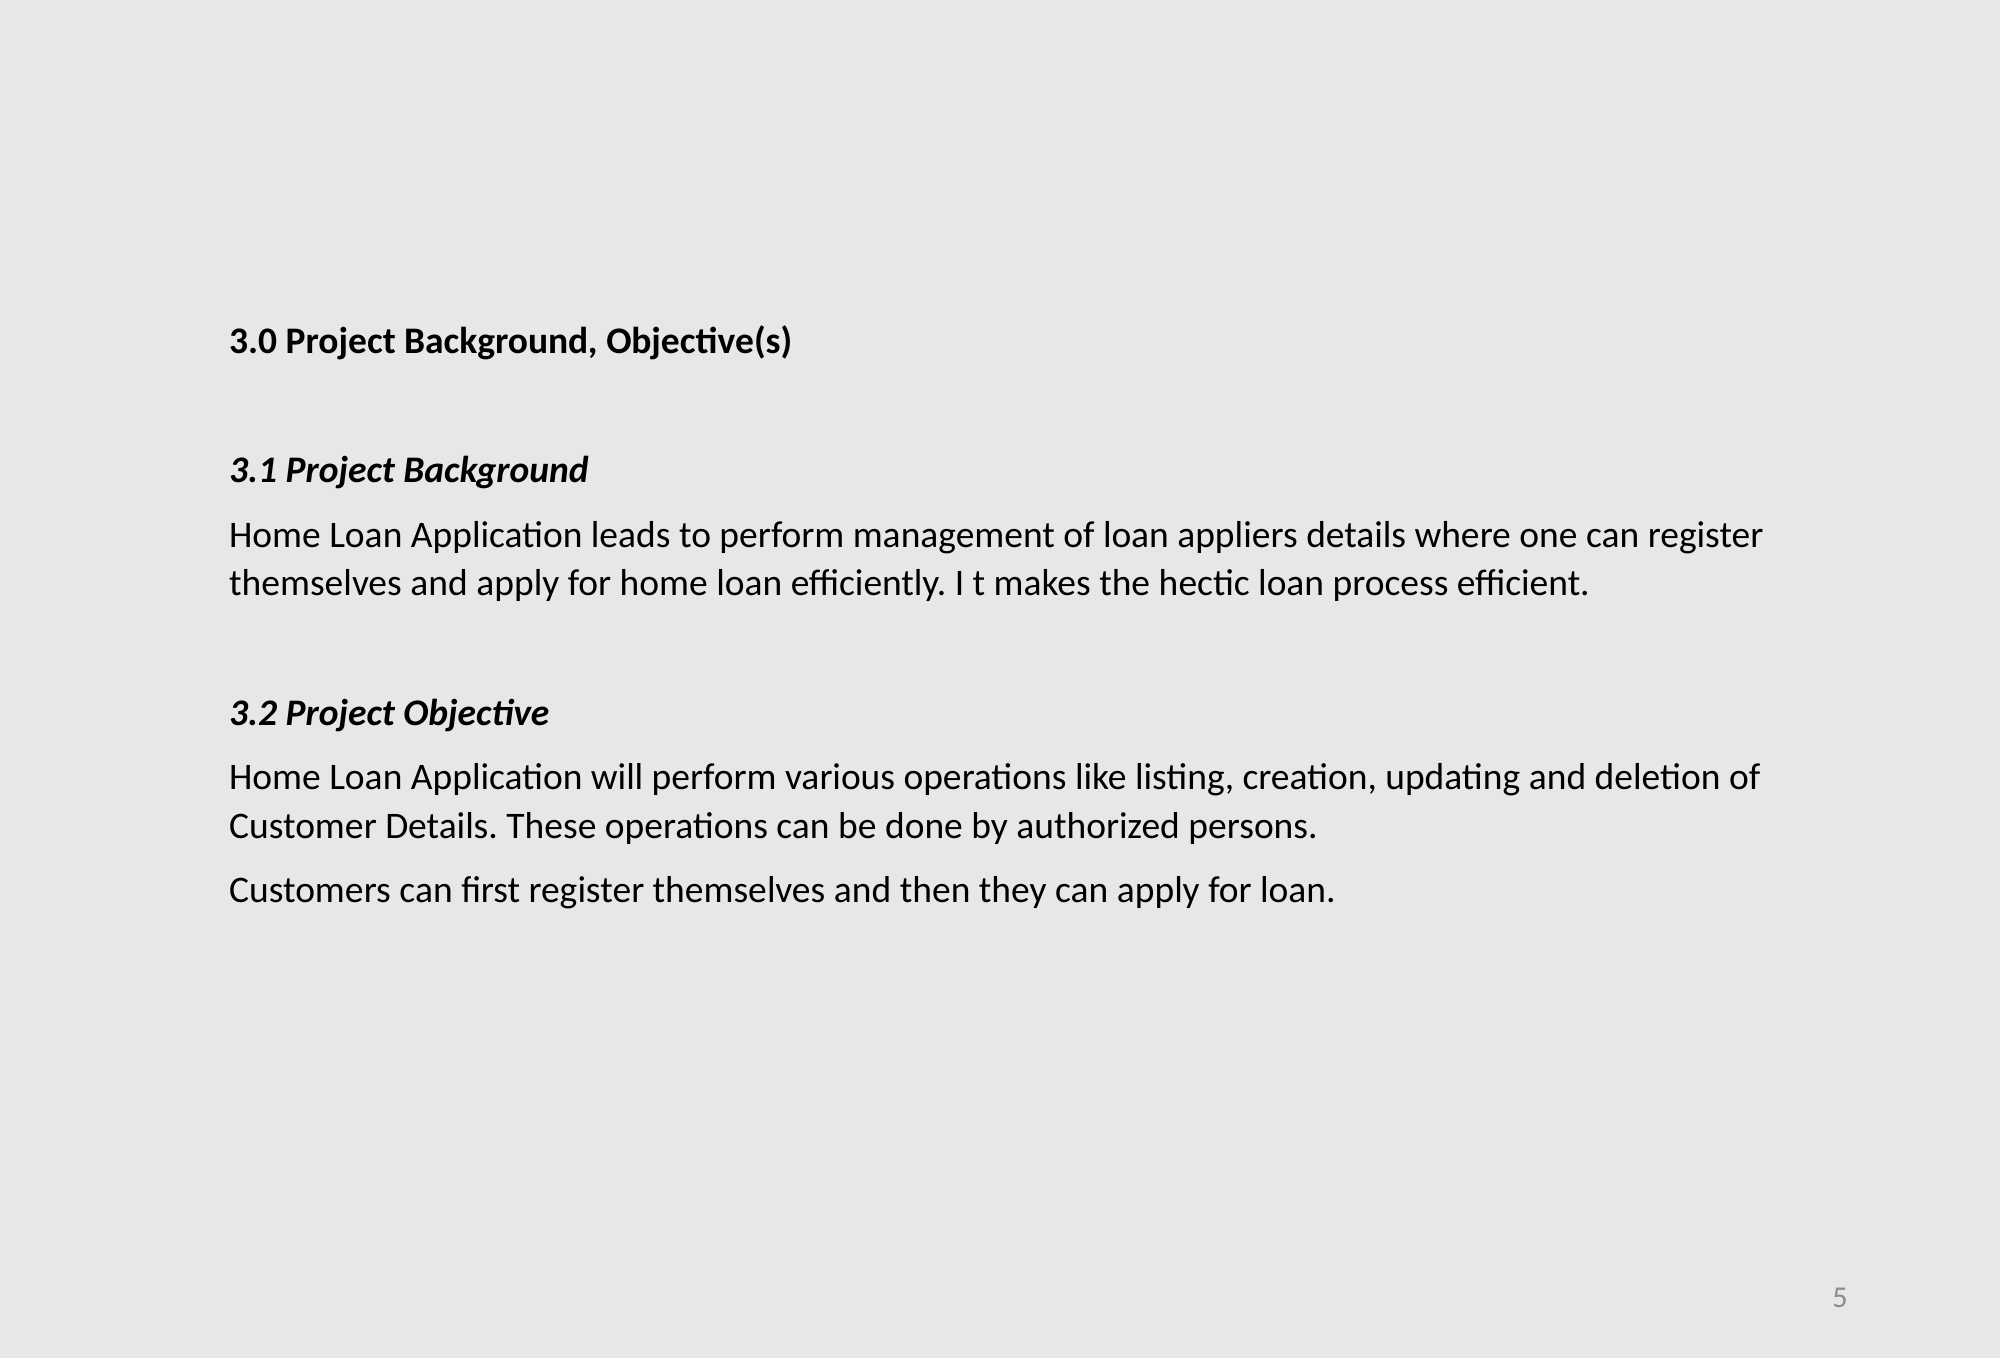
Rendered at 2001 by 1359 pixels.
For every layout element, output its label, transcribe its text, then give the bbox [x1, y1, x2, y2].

text_box 3.0 Project Background, Objective(s) 3.1 Project Background Home Loan Application leads to perform management of loan appliers details where one can register themselves and apply for home loan efficiently. I t makes the hectic loan process efficient. 3.2 Project Objective Home Loan Application will perform various operations like listing, creation, updating and deletion of Customer Details. These operations can be done by authorized persons. Customers can first register themselves and then they can apply for loan. [214, 305, 1786, 1048]
slide_number 5 [1412, 1258, 1863, 1332]
